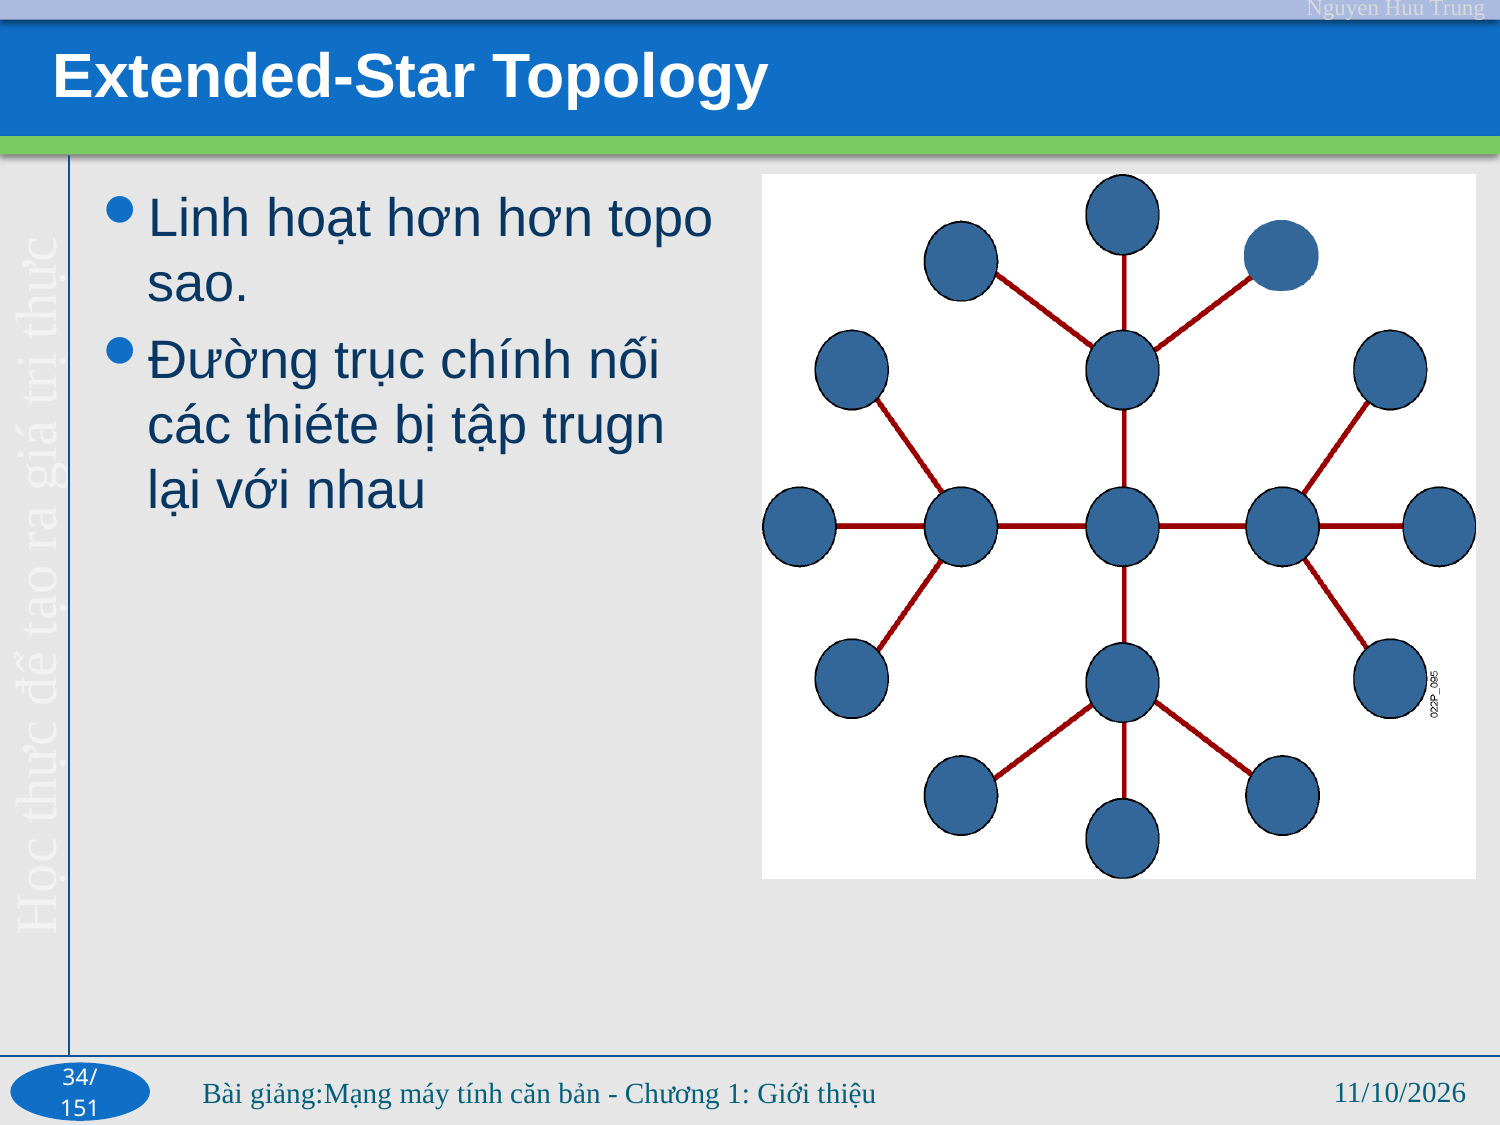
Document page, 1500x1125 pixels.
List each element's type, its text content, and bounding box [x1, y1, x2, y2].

picture [762, 174, 1476, 879]
list Linh hoạt hơn hơn topo sao. Đường trục chính nối các thiéte bị tập trugn lại với nhau [87, 174, 738, 1038]
title Extended-Star Topology [37, 24, 1476, 126]
footer Bài giảng:Mạng máy tính căn bản - Chương 1: Giới thiệu [187, 1071, 1025, 1113]
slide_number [1074, 1069, 1482, 1113]
slide_number 34/ 151 [10, 1062, 150, 1121]
